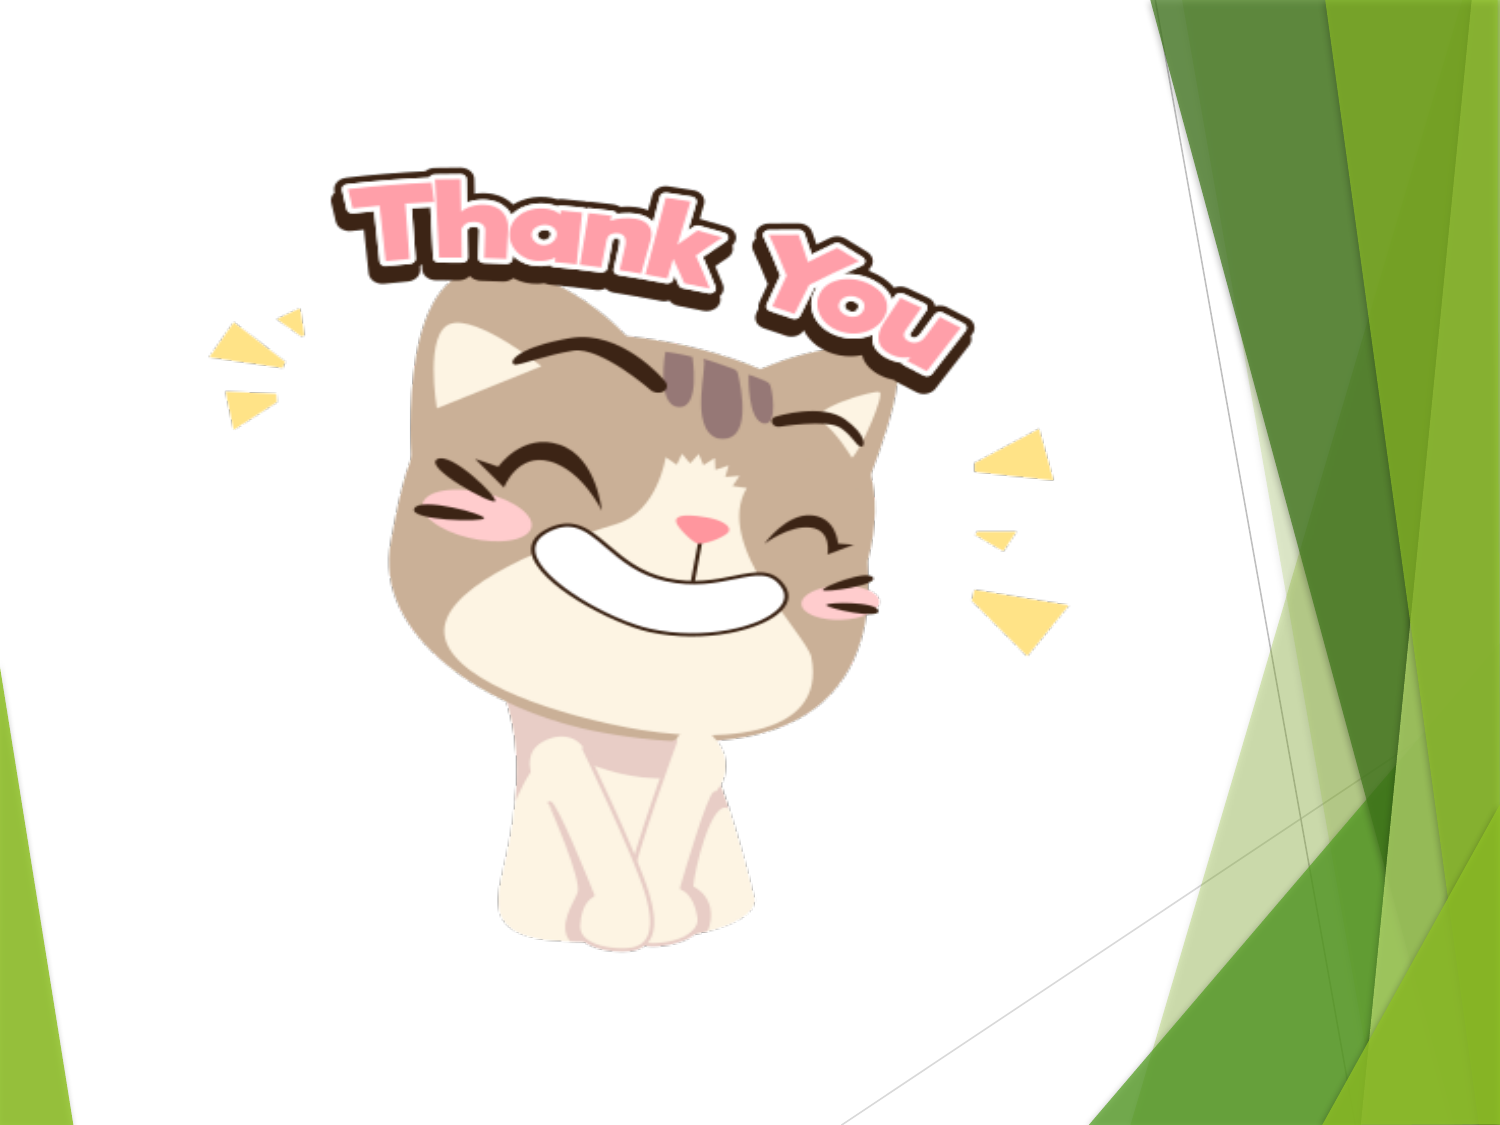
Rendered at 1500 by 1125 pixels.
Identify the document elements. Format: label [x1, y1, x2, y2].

list [122, 128, 1165, 992]
